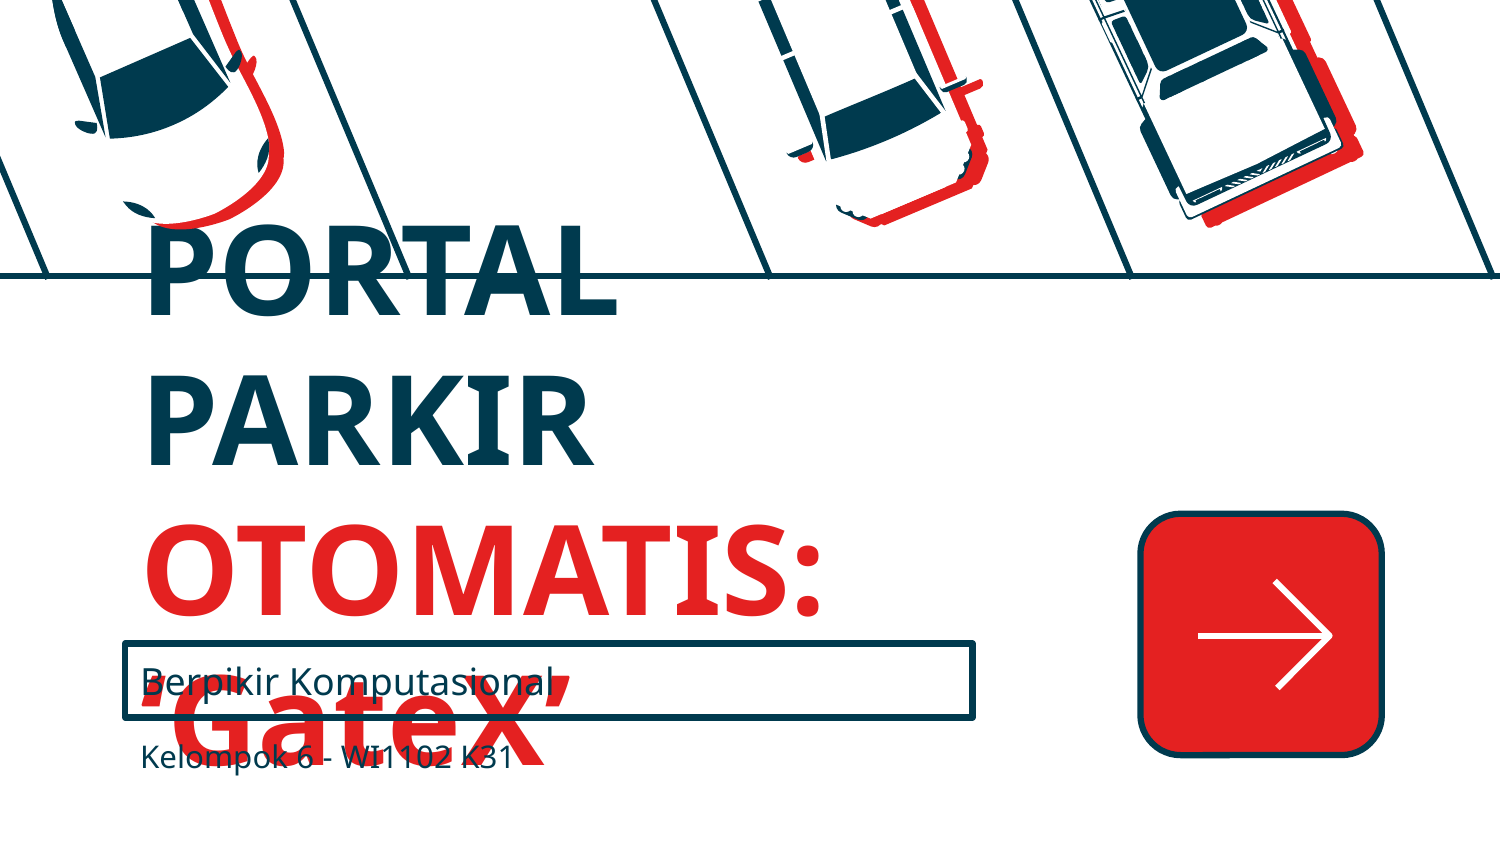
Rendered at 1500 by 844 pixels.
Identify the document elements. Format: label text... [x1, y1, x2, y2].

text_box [0, 0, 1494, 279]
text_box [1197, 580, 1330, 689]
subtitle Berpikir Komputasional [122, 640, 976, 721]
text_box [0, 0, 334, 150]
text_box [1140, 513, 1382, 756]
title Kelompok 6 - WI1102 K31 [125, 719, 1073, 794]
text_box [992, 0, 1396, 113]
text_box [753, 0, 963, 223]
title PORTAL PARKIR OTOMATIS: ‘GateX’ [125, 314, 1073, 666]
